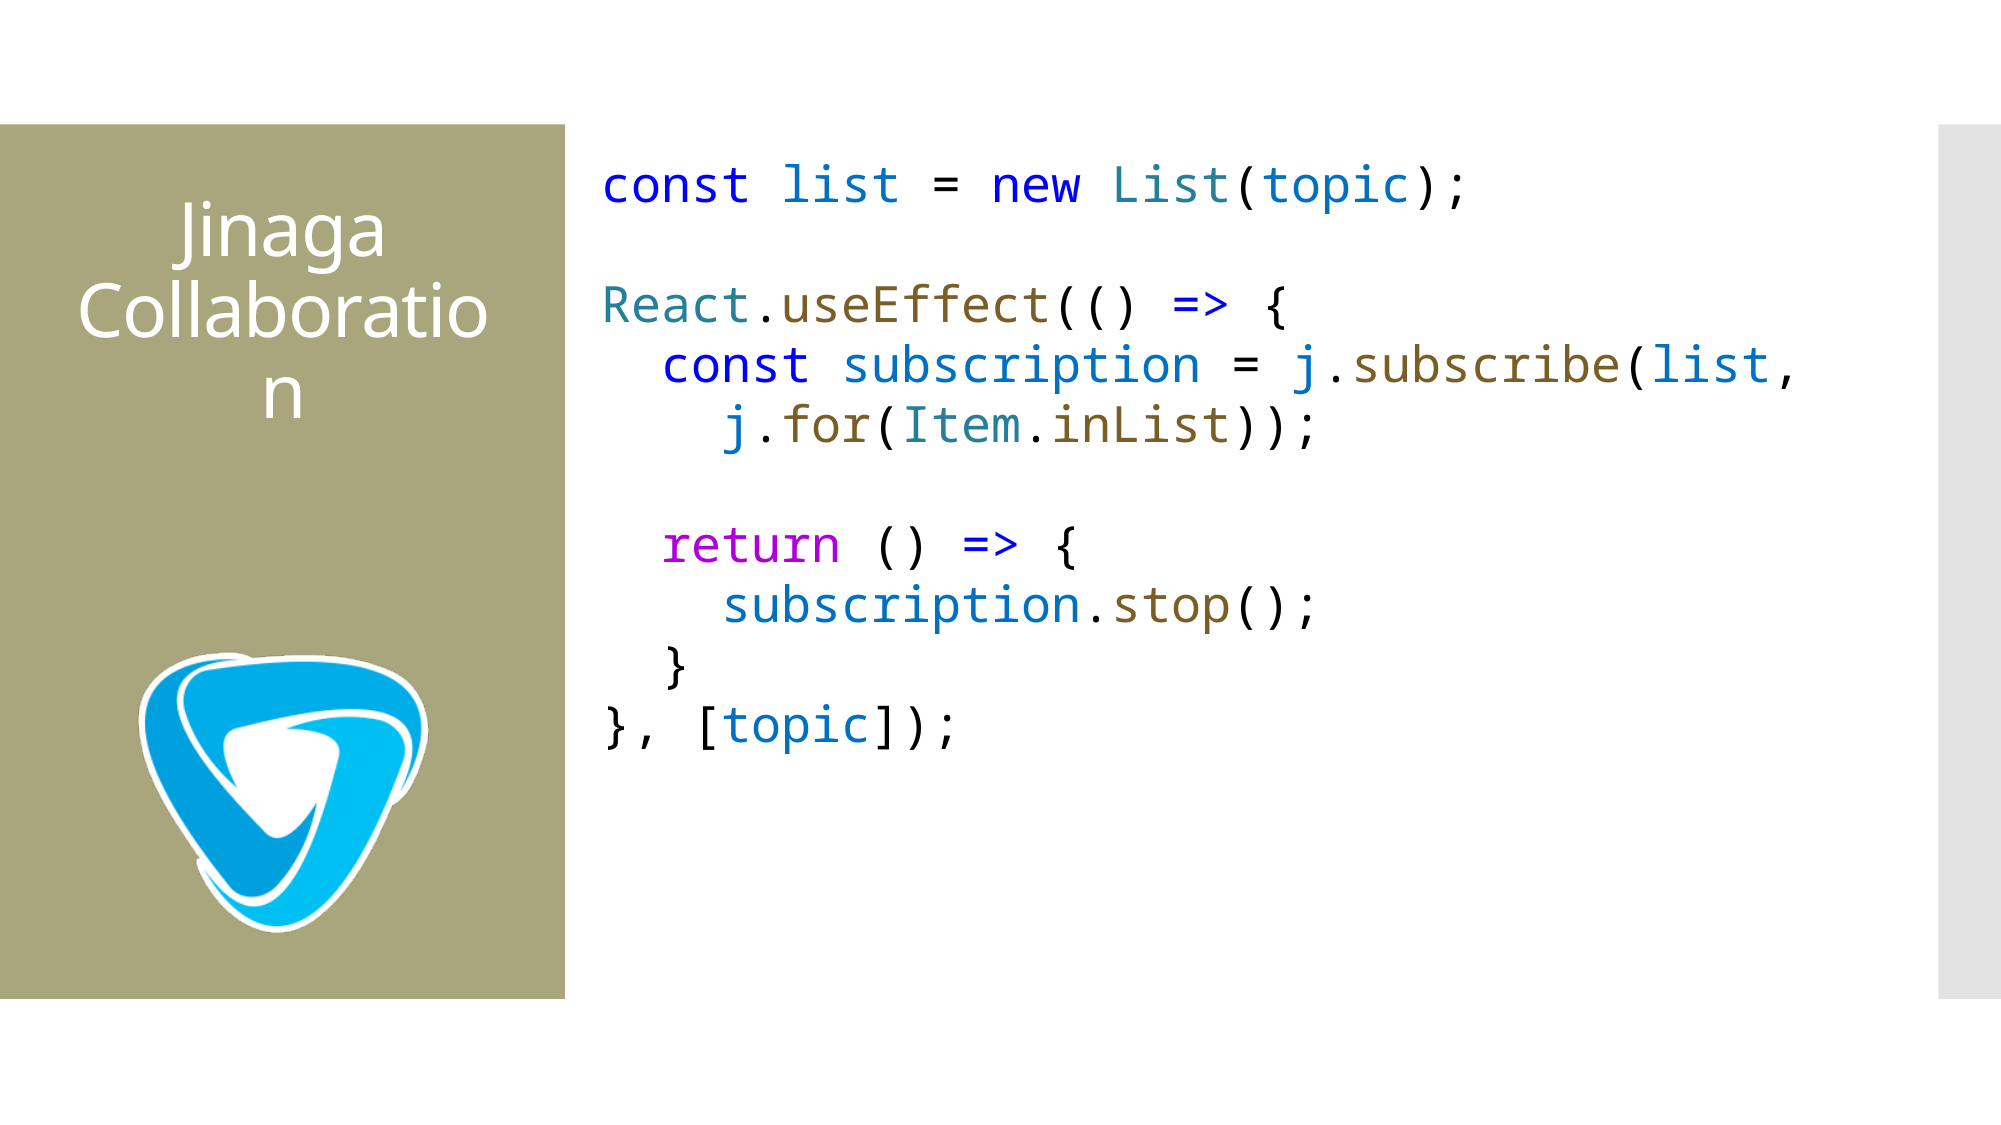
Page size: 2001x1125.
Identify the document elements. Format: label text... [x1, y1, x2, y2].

title Jinaga Collaboration [41, 184, 525, 940]
text_box const list = new List(topic); React.useEffect(() => { const subscription = j.subscribe(list, j.for(Item.inList)); return () => { subscription.stop(); } }, [topic]); [586, 144, 1901, 880]
picture [134, 641, 432, 940]
